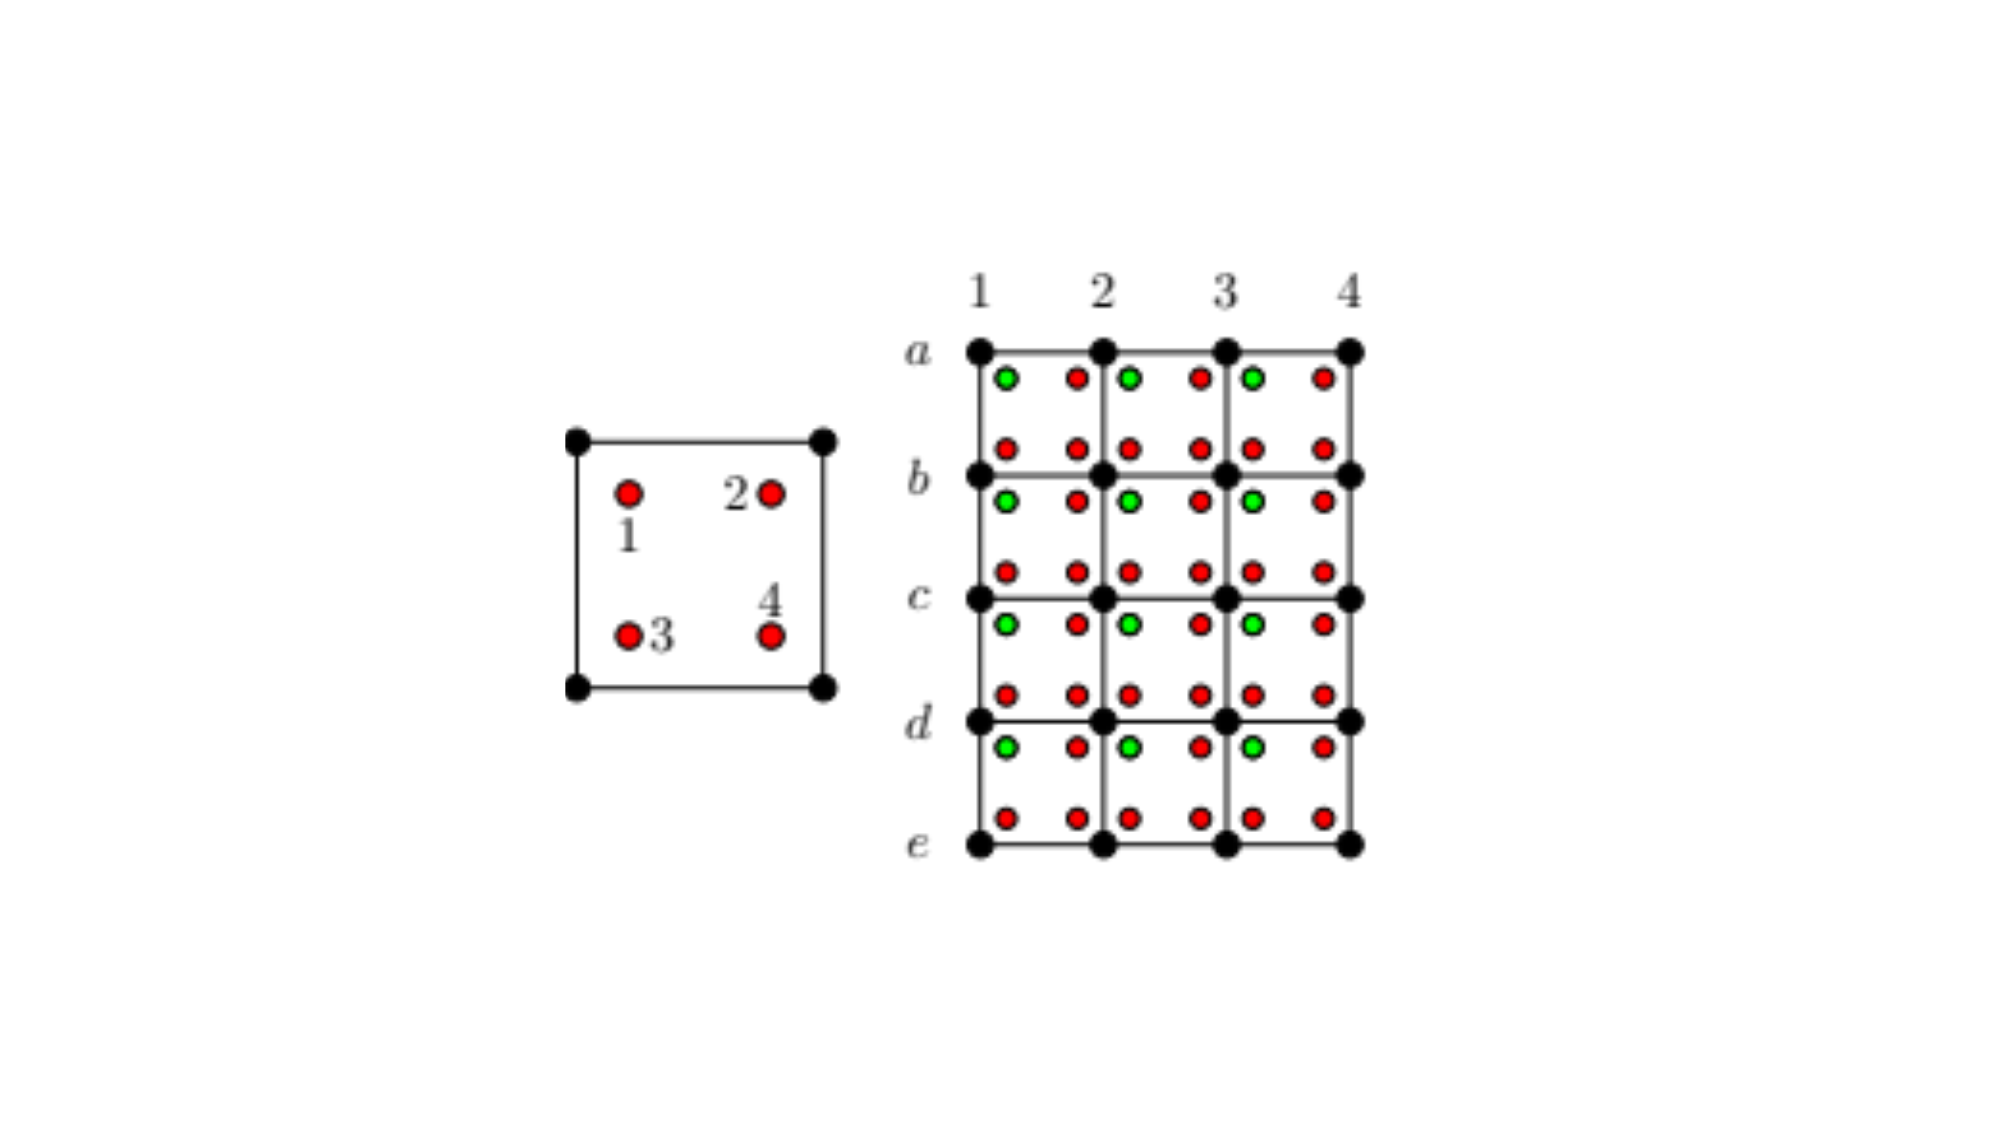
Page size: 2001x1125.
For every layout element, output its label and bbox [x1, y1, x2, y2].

picture [564, 258, 1436, 867]
